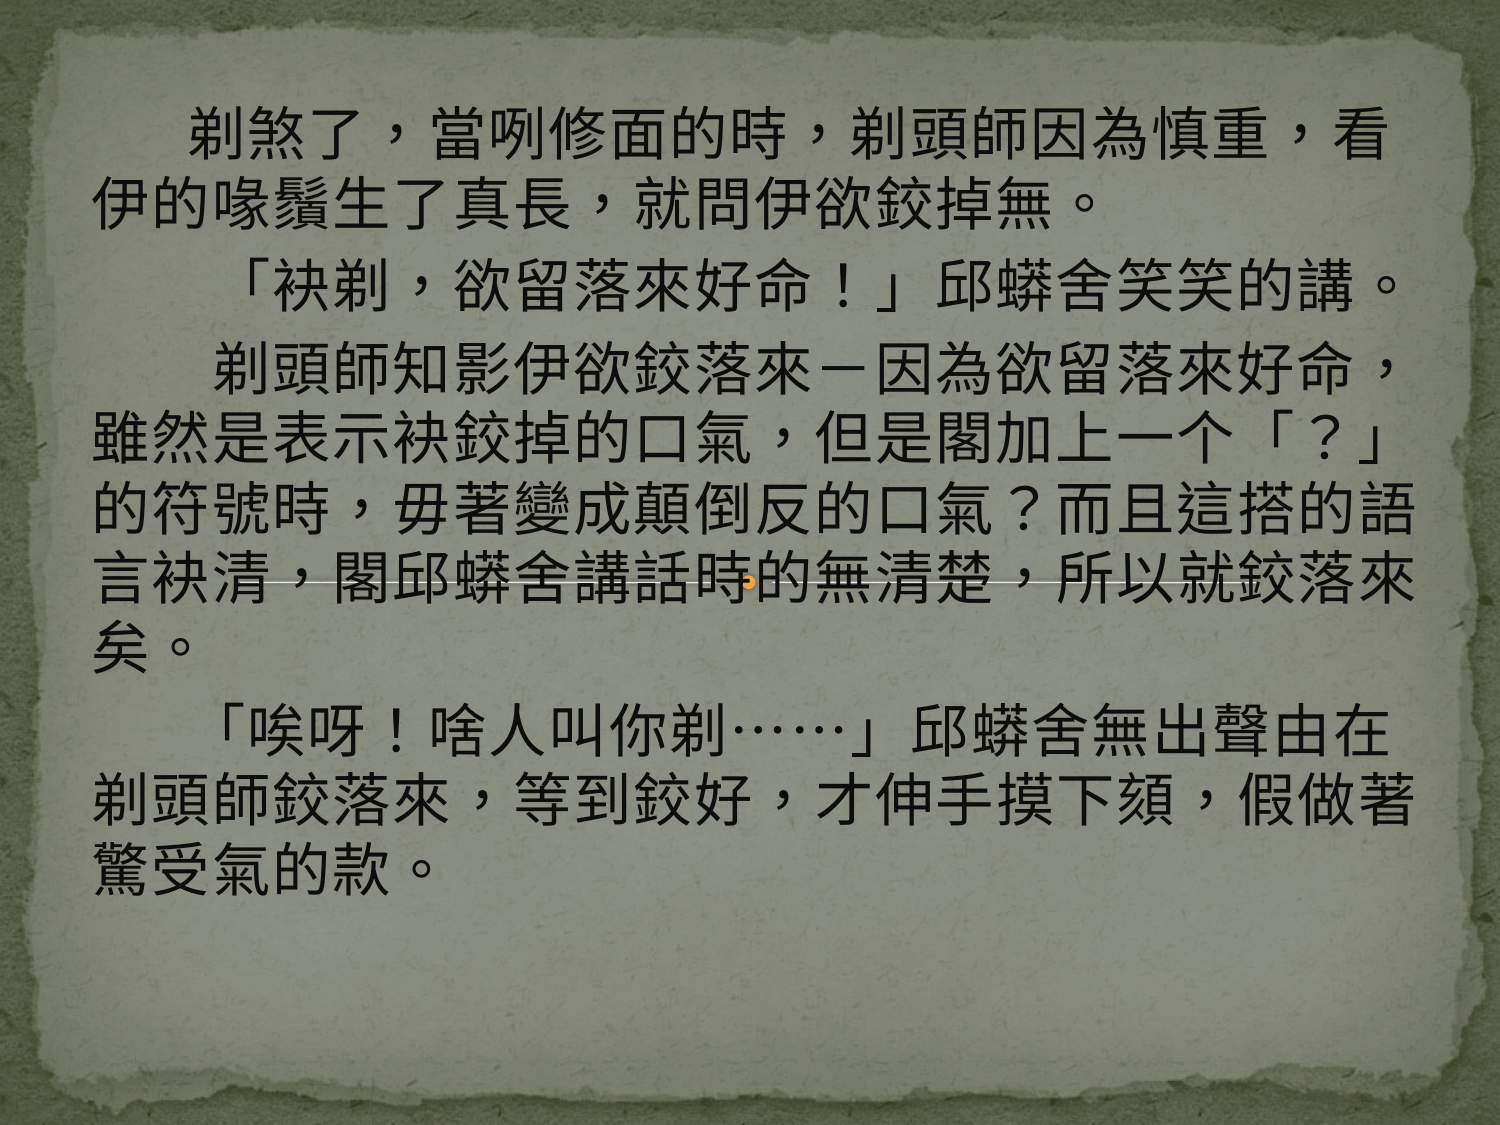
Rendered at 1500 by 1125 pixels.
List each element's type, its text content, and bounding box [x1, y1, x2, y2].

subtitle 剃煞了，當咧修面的時，剃頭師因為慎重，看伊的喙鬚生了真長，就問伊欲鉸掉無。 「袂剃，欲留落來好命！」邱蟒舍笑笑的講。 剃頭師知影伊欲鉸落來－因為欲留落來好命，雖然是表示袂鉸掉的口氣，但是閣加上一个「？」的符號時，毋著變成顛倒反的口氣？而且這搭的語言袂清，閣邱蟒舍講話時的無清楚，所以就鉸落來矣。 「唉呀！啥人叫你剃……」邱蟒舍無出聲由在剃頭師鉸落來，等到鉸好，才伸手摸下頦，假做著驚受氣的款。 [76, 90, 1440, 976]
